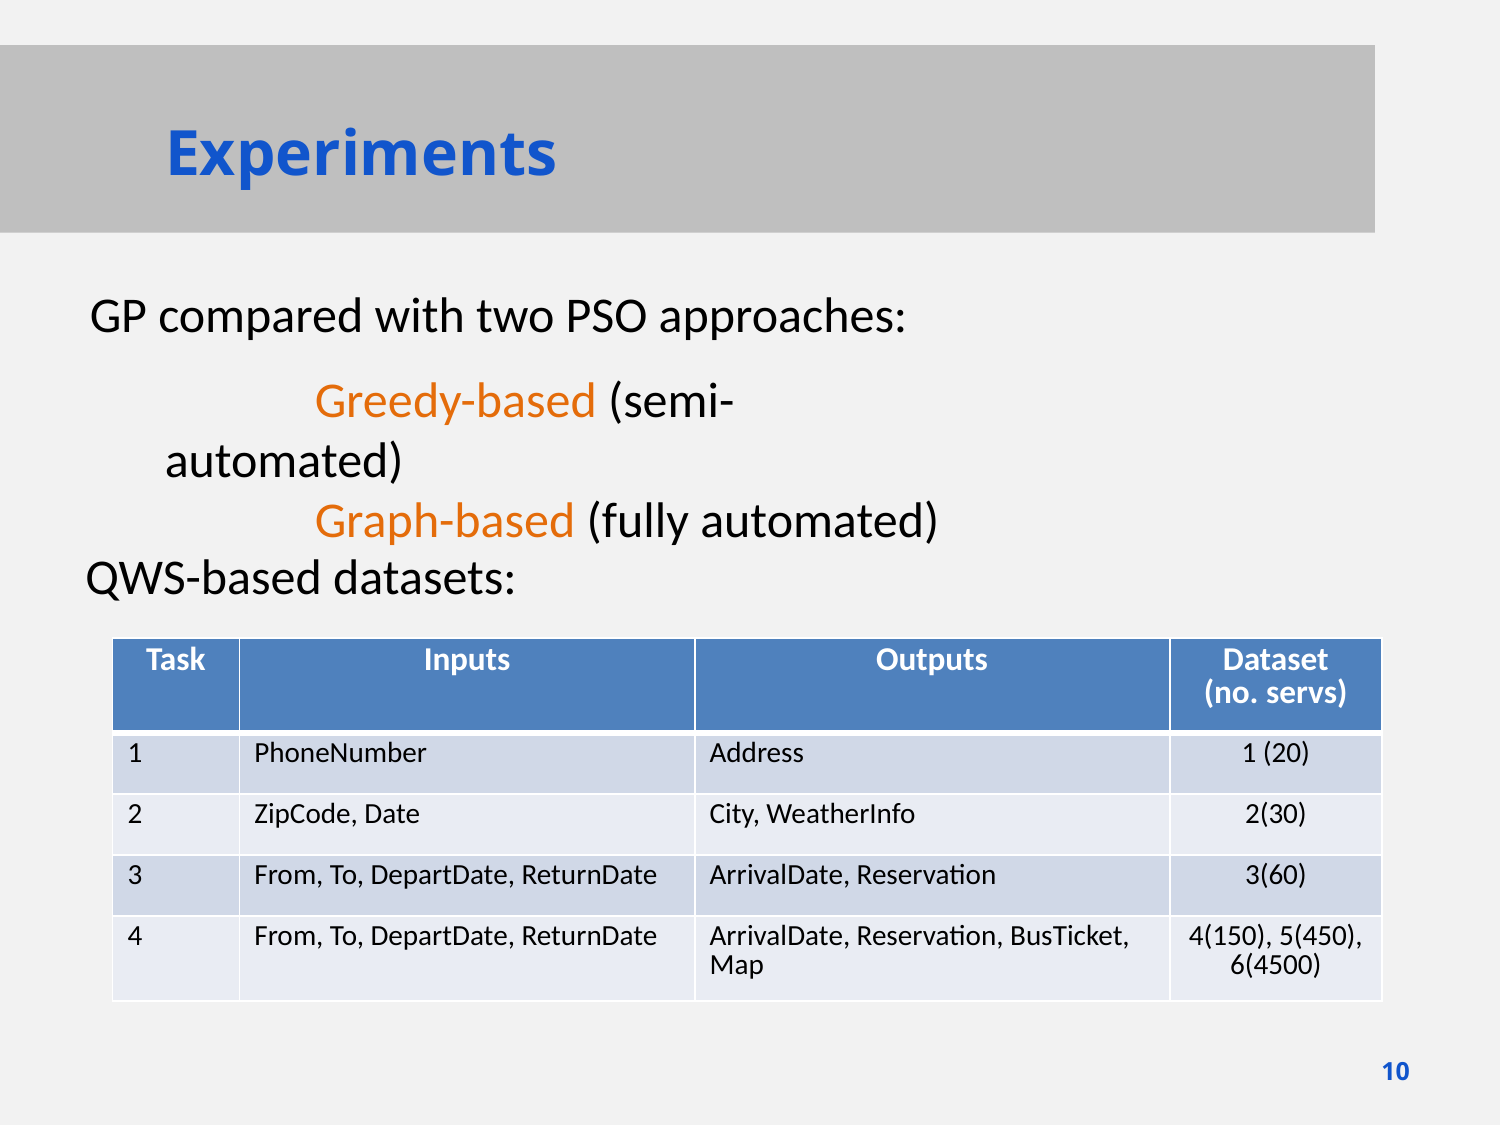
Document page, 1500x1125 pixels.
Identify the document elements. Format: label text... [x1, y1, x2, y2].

table_cell 4(150), 5(450), 6(4500) [1171, 917, 1381, 1000]
table_cell ArrivalDate, Reservation, BusTicket, Map [696, 917, 1169, 1000]
table_cell 1 [113, 736, 239, 793]
title Experiments [0, 45, 1375, 233]
table_header Inputs [240, 639, 694, 730]
text_box GP compared with two PSO approaches: Greedy-based (semi-automated) Graph-based (fully automated) [74, 275, 988, 555]
table_cell 2 [113, 795, 239, 854]
table_cell From, To, DepartDate, ReturnDate [240, 856, 694, 915]
table_cell 1 (20) [1171, 736, 1381, 793]
text_box QWS-based datasets: [70, 537, 532, 613]
table_cell 2(30) [1171, 795, 1381, 854]
table_header Task [113, 639, 239, 730]
slide_number 9 [1350, 1042, 1425, 1103]
table_cell PhoneNumber [240, 736, 694, 793]
table_header Dataset (no. servs) [1171, 639, 1381, 730]
table_cell From, To, DepartDate, ReturnDate [240, 917, 694, 1000]
table_header Outputs [696, 639, 1169, 730]
table_cell 4 [113, 917, 239, 1000]
table_cell ArrivalDate, Reservation [696, 856, 1169, 915]
table_cell 3(60) [1171, 856, 1381, 915]
table_cell ZipCode, Date [240, 795, 694, 854]
table_cell Address [696, 736, 1169, 793]
table_cell 3 [113, 856, 239, 915]
table_cell City, WeatherInfo [696, 795, 1169, 854]
